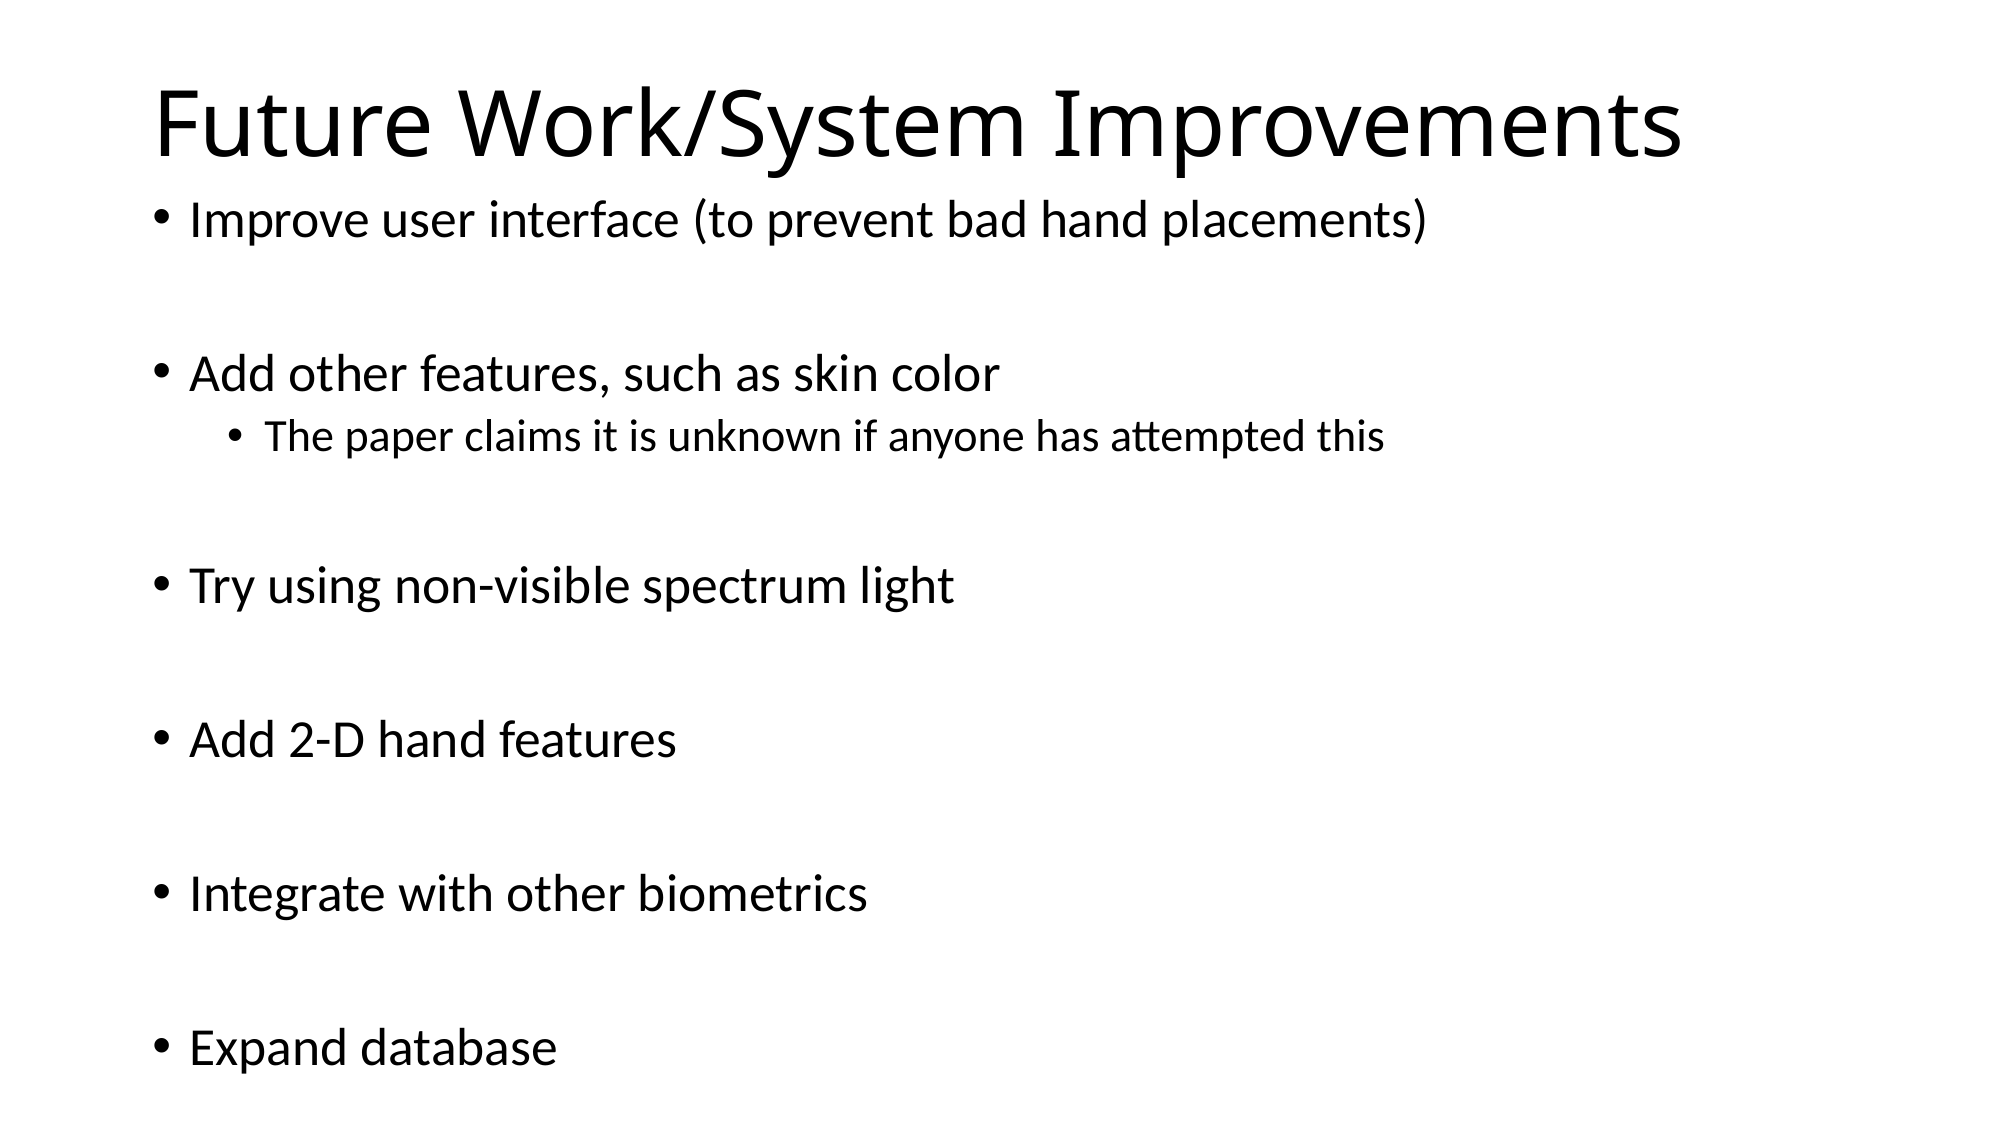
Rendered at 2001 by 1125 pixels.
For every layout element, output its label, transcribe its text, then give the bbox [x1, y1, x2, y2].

list Improve user interface (to prevent bad hand placements) Add other features, such as skin color The paper claims it is unknown if anyone has attempted this Try using non-visible spectrum light Add 2-D hand features Integrate with other biometrics Expand database [137, 183, 1863, 1090]
title Future Work/System Improvements [137, 17, 1863, 183]
